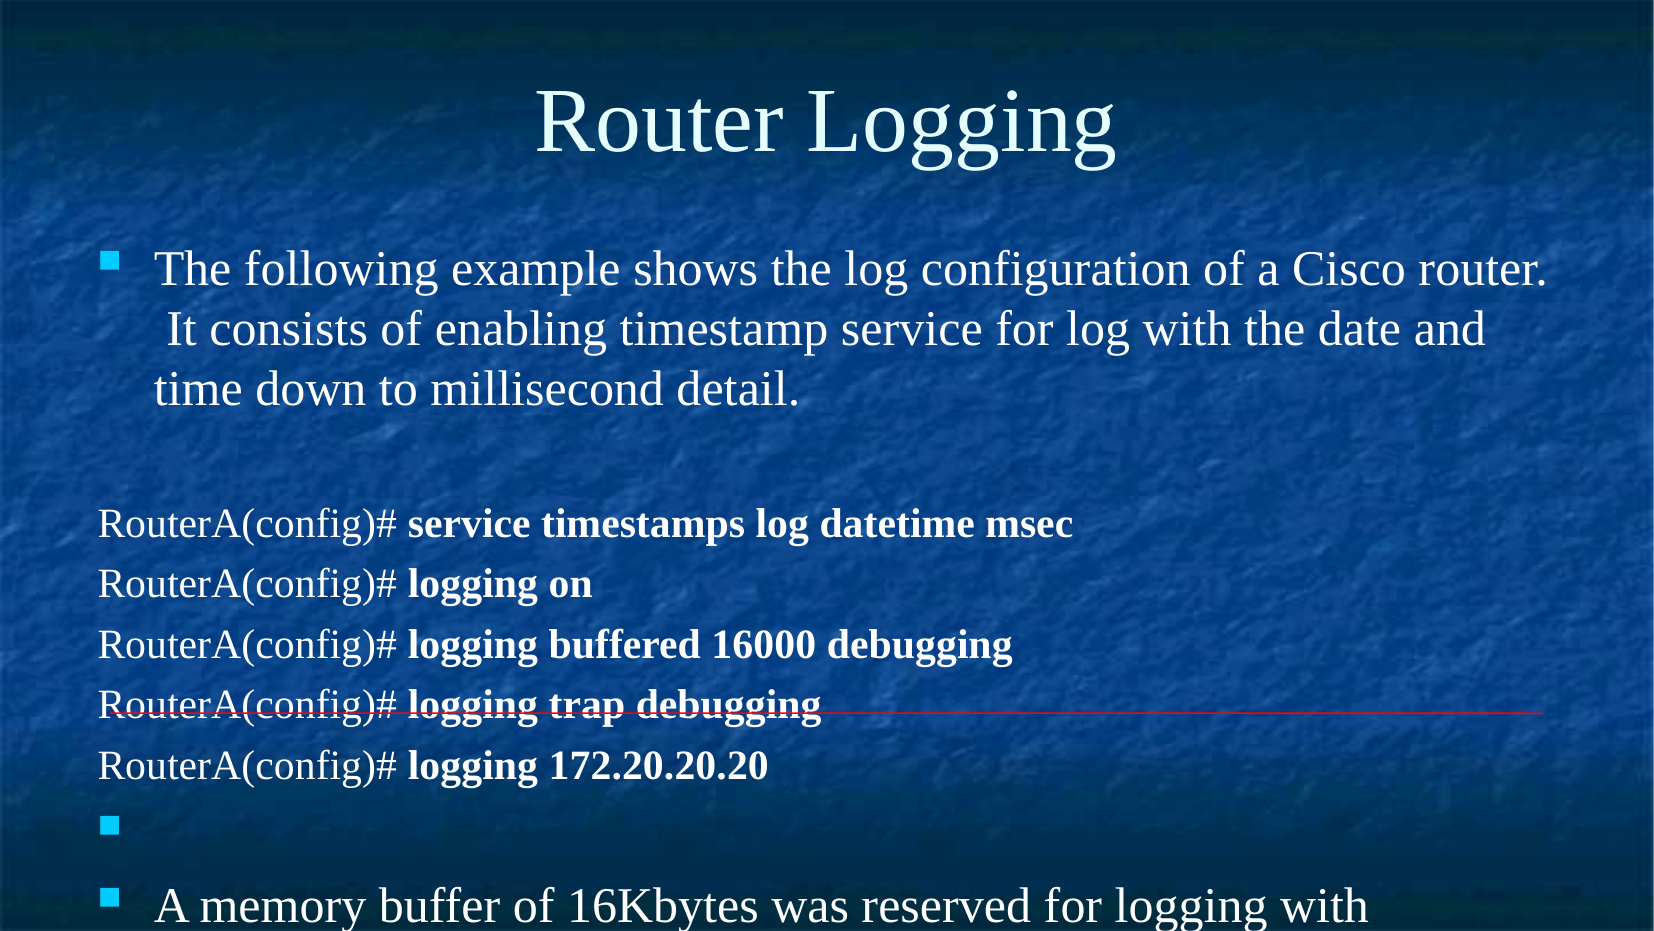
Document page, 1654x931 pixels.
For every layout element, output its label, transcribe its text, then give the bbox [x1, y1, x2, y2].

text_box Router Logging [82, 51, 1571, 227]
picture [284, 899, 295, 921]
text_box The following example shows the log configuration of a Cisco router. It consists of enabling timestamp service for log with the date and time down to millisecond detail. RouterA(config)# service timestamps log datetime msec RouterA(config)# logging on RouterA(config)# logging buffered 16000 debugging RouterA(config)# logging trap debugging RouterA(config)# logging 172.20.20.20 A memory buffer of 16Kbytes was reserved for logging with debugging level. [82, 227, 1571, 786]
picture [0, 0, 1654, 931]
